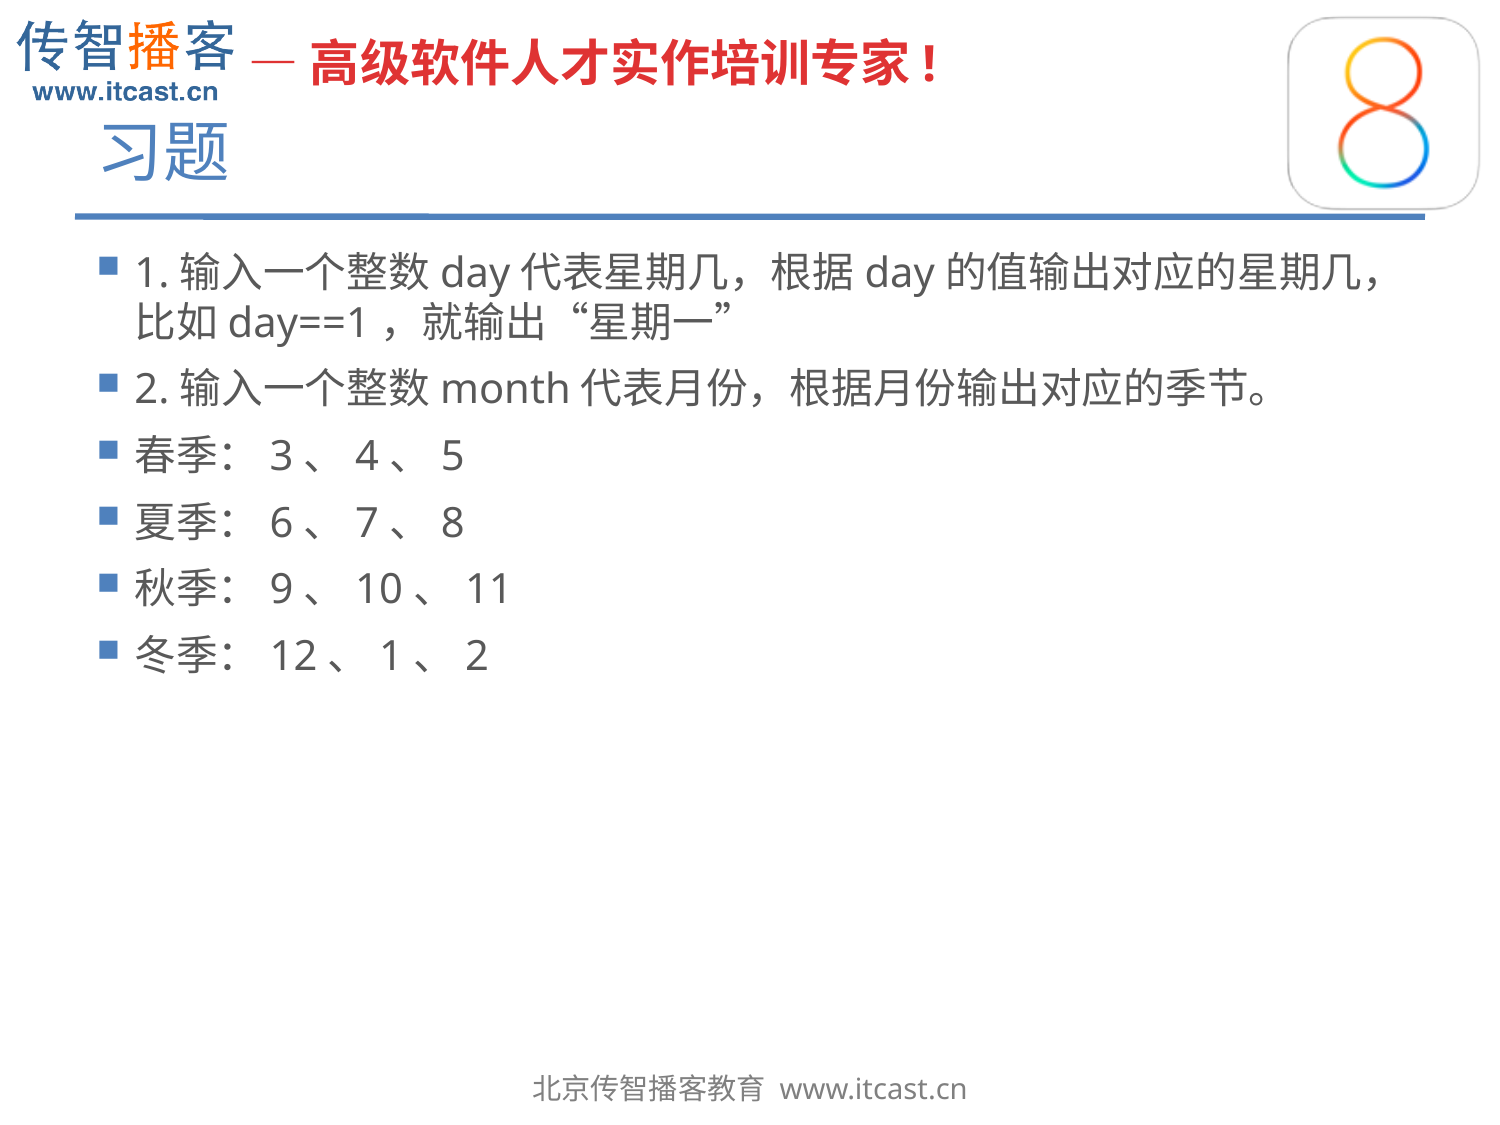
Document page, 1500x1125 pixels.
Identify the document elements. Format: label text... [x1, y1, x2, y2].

picture [1270, 0, 1497, 227]
title 习题 [81, 102, 1416, 237]
picture [16, 19, 234, 101]
list 1.输入一个整数day代表星期几，根据day的值输出对应的星期几，比如day==1，就输出“星期一” 2.输入一个整数month代表月份，根据月份输出对应的季节。 春季：3、4、5 夏季：6、7、8 秋季：9、10、11 冬季：12、1、2 [81, 237, 1416, 1005]
